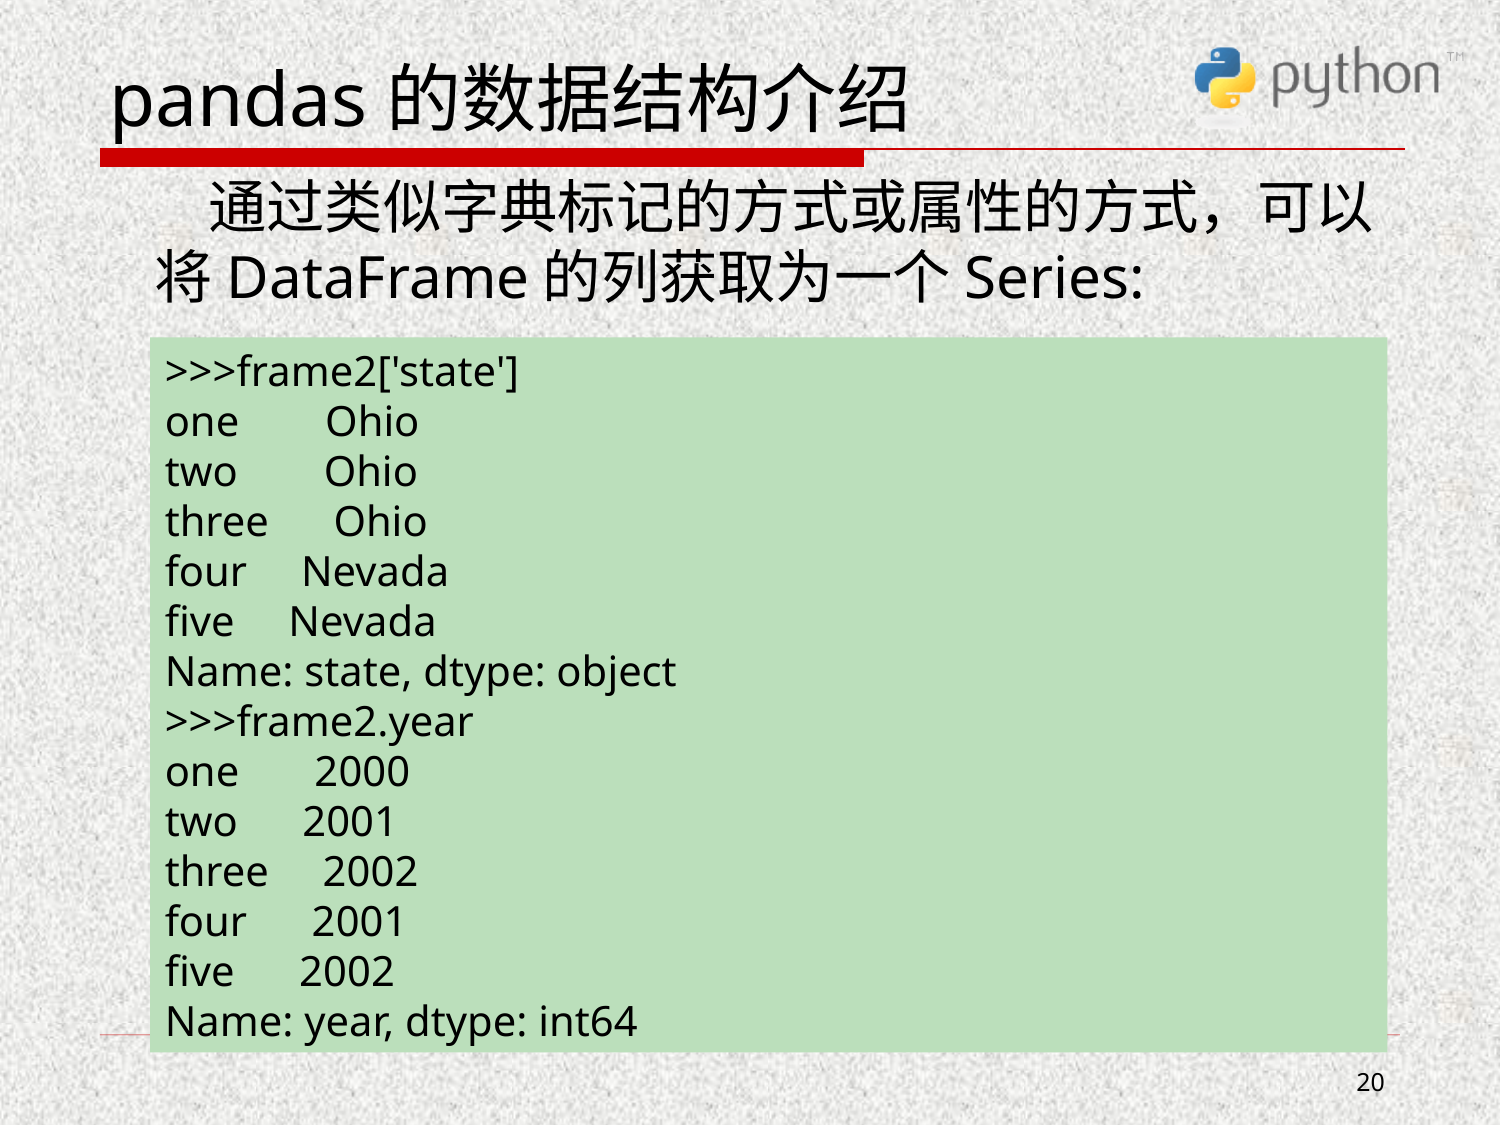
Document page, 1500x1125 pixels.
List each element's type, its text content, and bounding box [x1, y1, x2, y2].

title pandas的数据结构介绍 [94, 50, 1407, 149]
list 通过类似字典标记的方式或属性的方式，可以将DataFrame的列获取为一个Series: [62, 162, 1400, 1050]
slide_number 20 [1074, 1058, 1401, 1103]
text_box >>>frame2['state'] one Ohio two Ohio three Ohio four Nevada five Nevada Name: state, dtype: object >>>frame2.year one 2000 two 2001 three 2002 four 2001 five 2002 Name: year, dtype: int64 [150, 337, 1388, 1053]
picture [0, 0, 1500, 1125]
